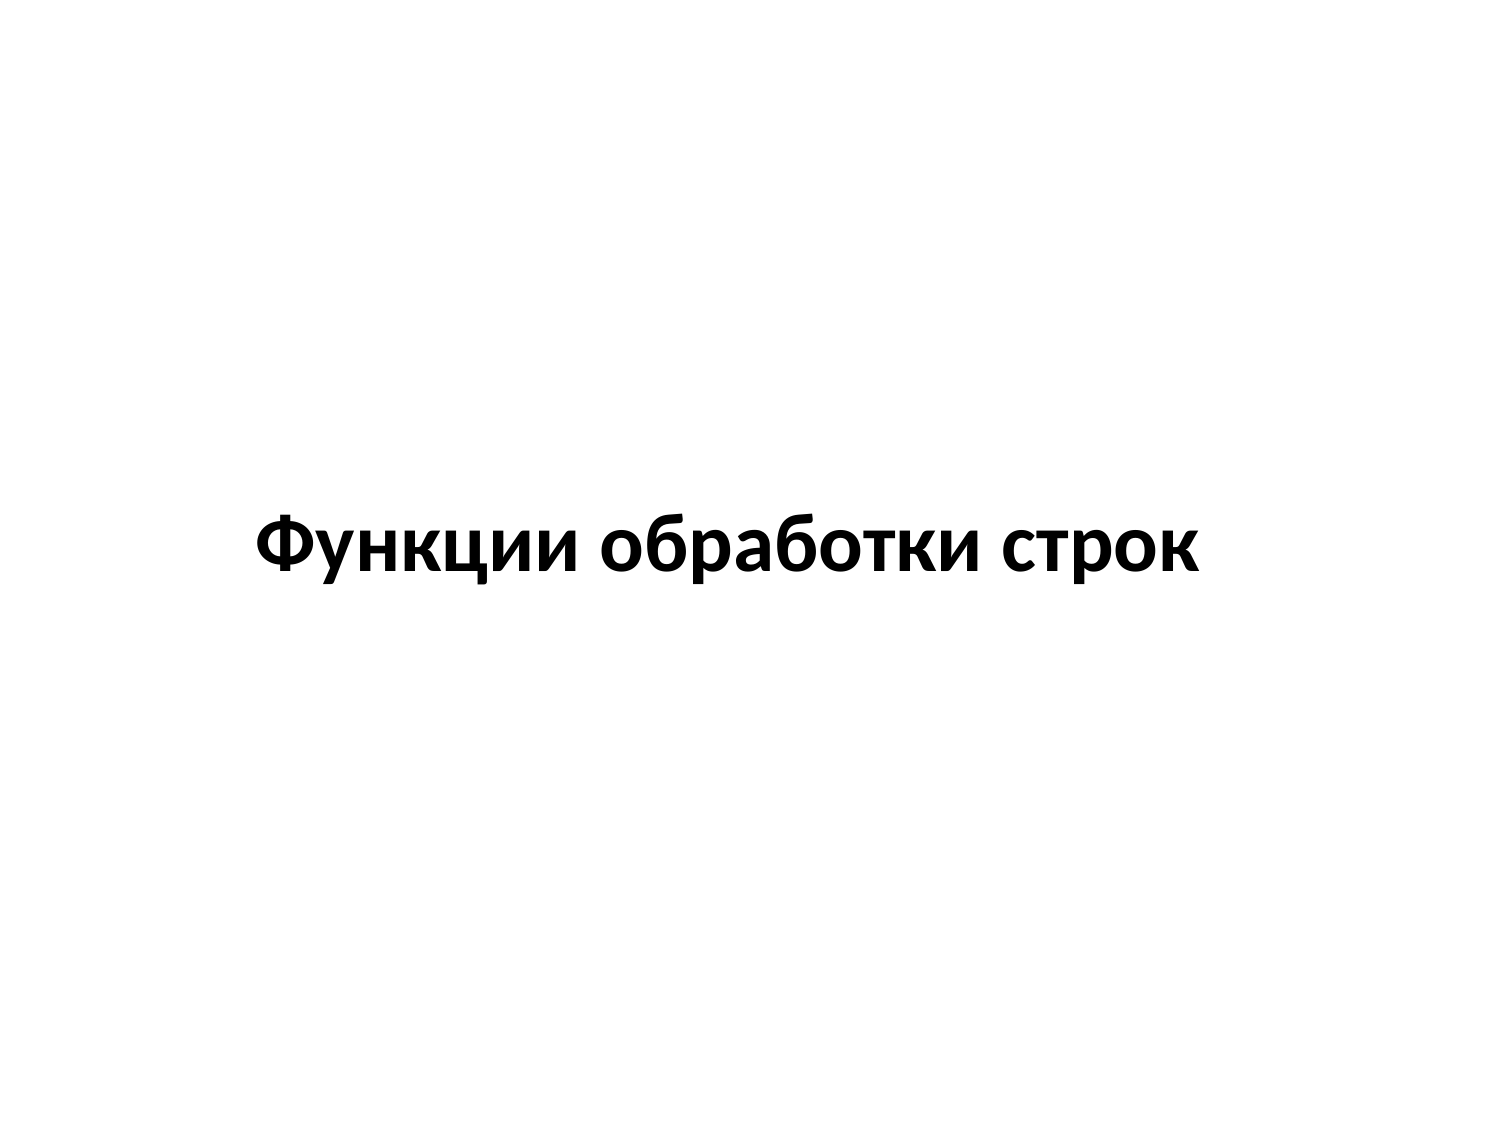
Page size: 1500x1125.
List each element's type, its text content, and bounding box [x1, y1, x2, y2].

title Функции обработки строк [53, 444, 1404, 632]
